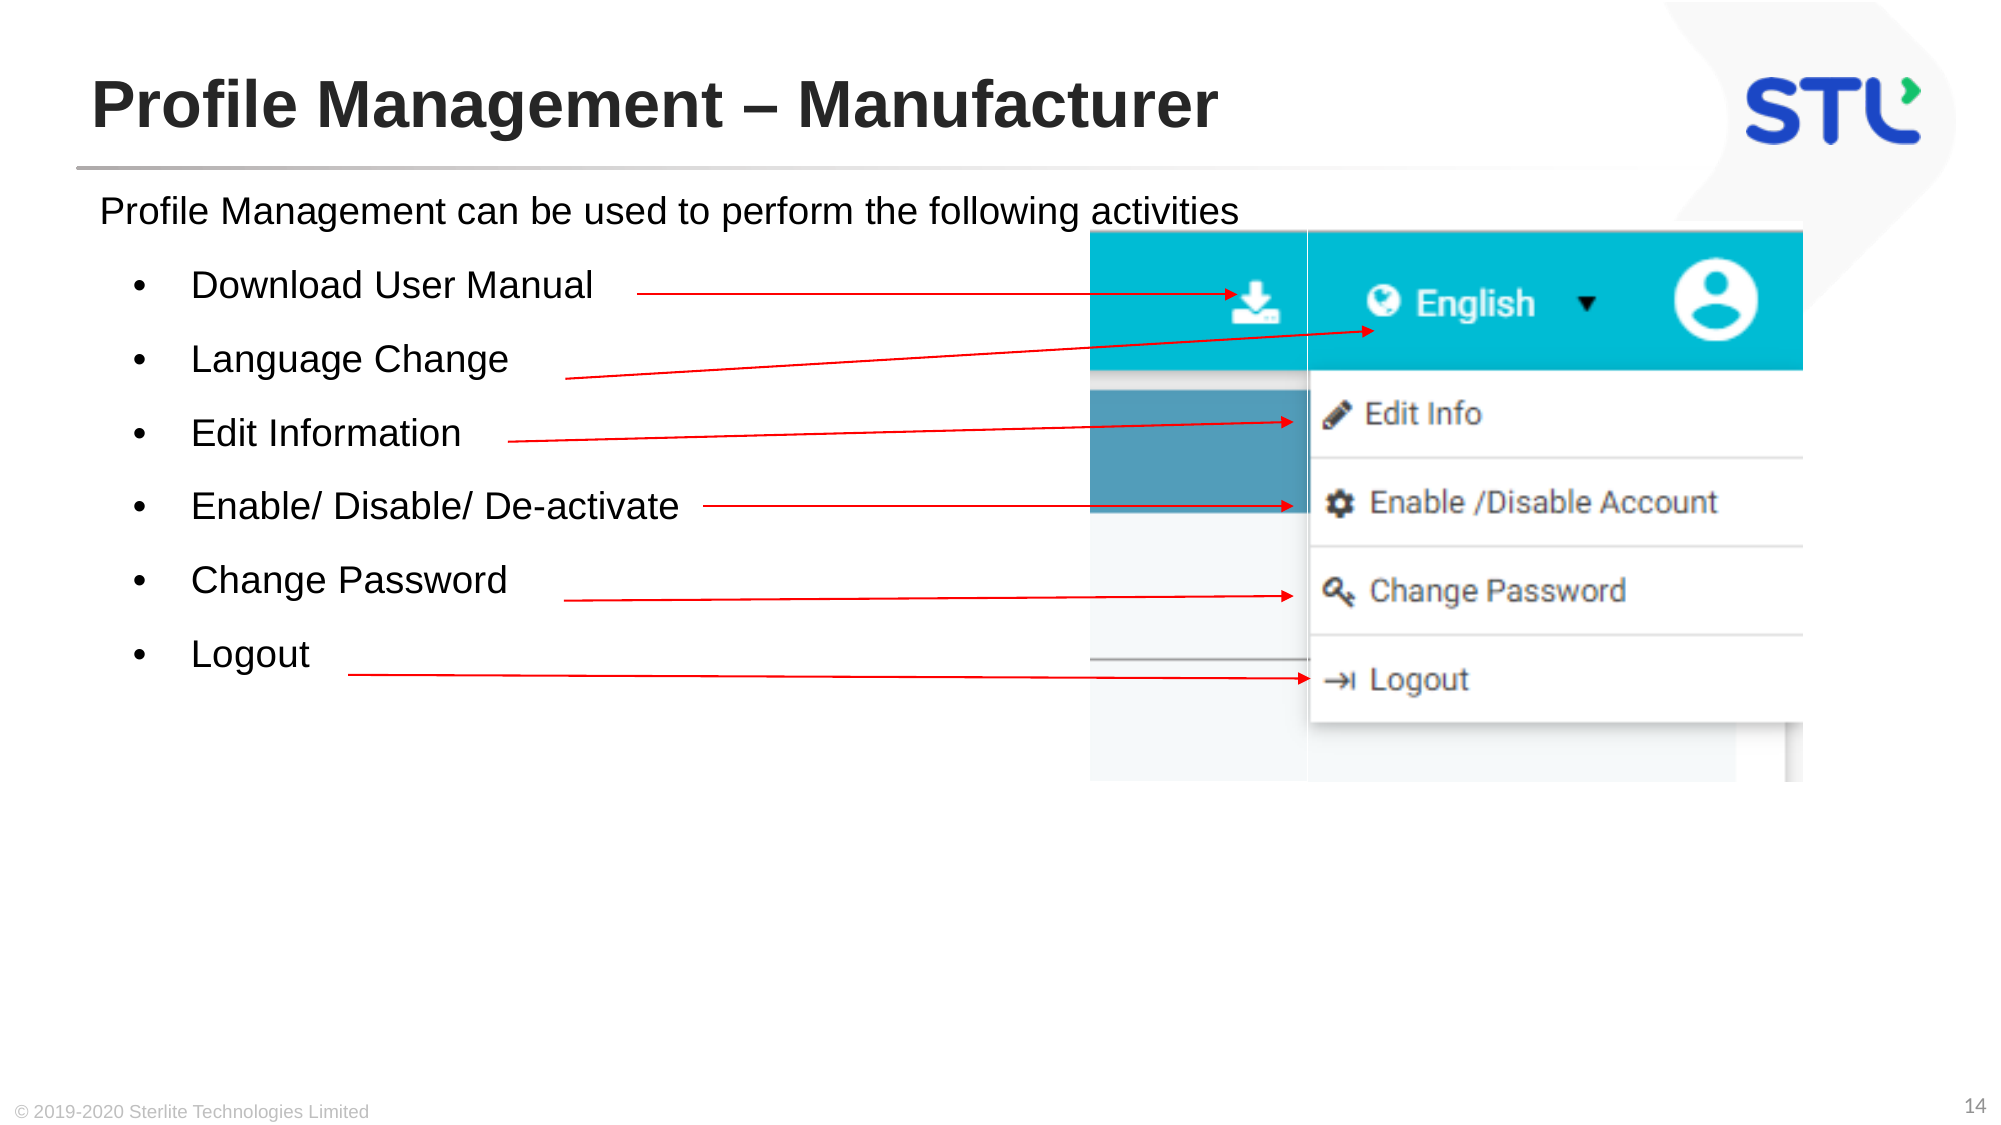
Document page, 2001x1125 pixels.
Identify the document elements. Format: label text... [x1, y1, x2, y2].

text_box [99, 188, 1308, 782]
picture [1308, 221, 1803, 782]
picture [1746, 77, 1921, 145]
slide_number 14 [1955, 1083, 1997, 1122]
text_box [563, 595, 1294, 601]
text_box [507, 421, 1294, 442]
title Profile Management – Manufacturer [76, 35, 1564, 167]
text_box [347, 674, 1311, 679]
footer © 2019-2020 Sterlite Technologies Limited [0, 1083, 455, 1125]
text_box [565, 330, 1375, 379]
